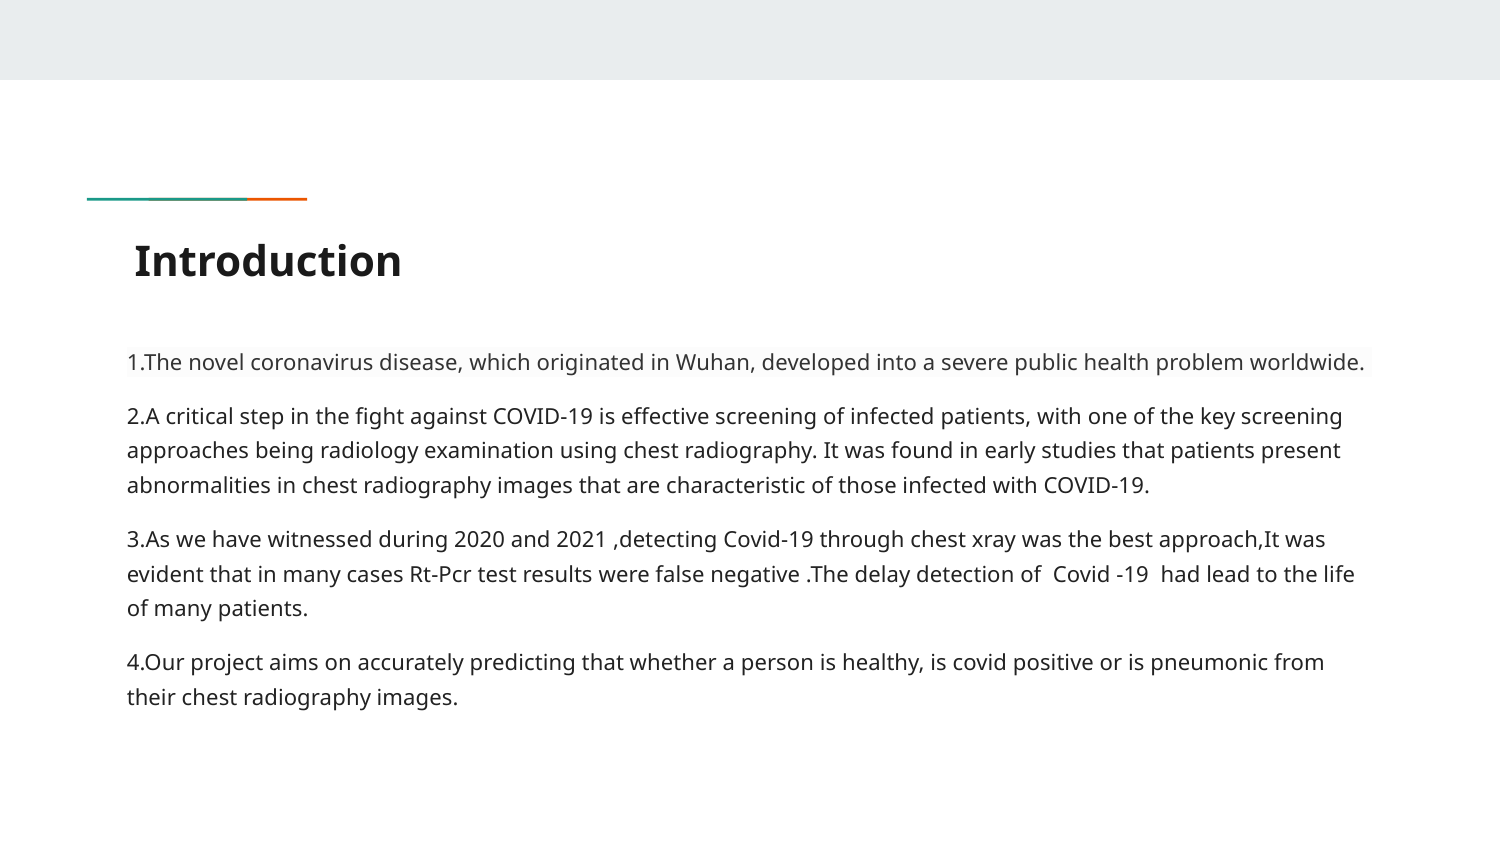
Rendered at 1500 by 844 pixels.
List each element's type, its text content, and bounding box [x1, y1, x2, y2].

list 1.The novel coronavirus disease, which originated in Wuhan, developed into a severe public health problem worldwide. 2.A critical step in the fight against COVID-19 is effective screening of infected patients, with one of the key screening approaches being radiology examination using chest radiography. It was found in early studies that patients present abnormalities in chest radiography images that are characteristic of those infected with COVID-19. 3.As we have witnessed during 2020 and 2021 ,detecting Covid-19 through chest xray was the best approach,It was evident that in many cases Rt-Pcr test results were false negative .The delay detection of Covid -19 had lead to the life of many patients. 4.Our project aims on accurately predicting that whether a person is healthy, is covid positive or is pneumonic from their chest radiography images. [111, 327, 1388, 757]
title Introduction [119, 216, 1381, 305]
